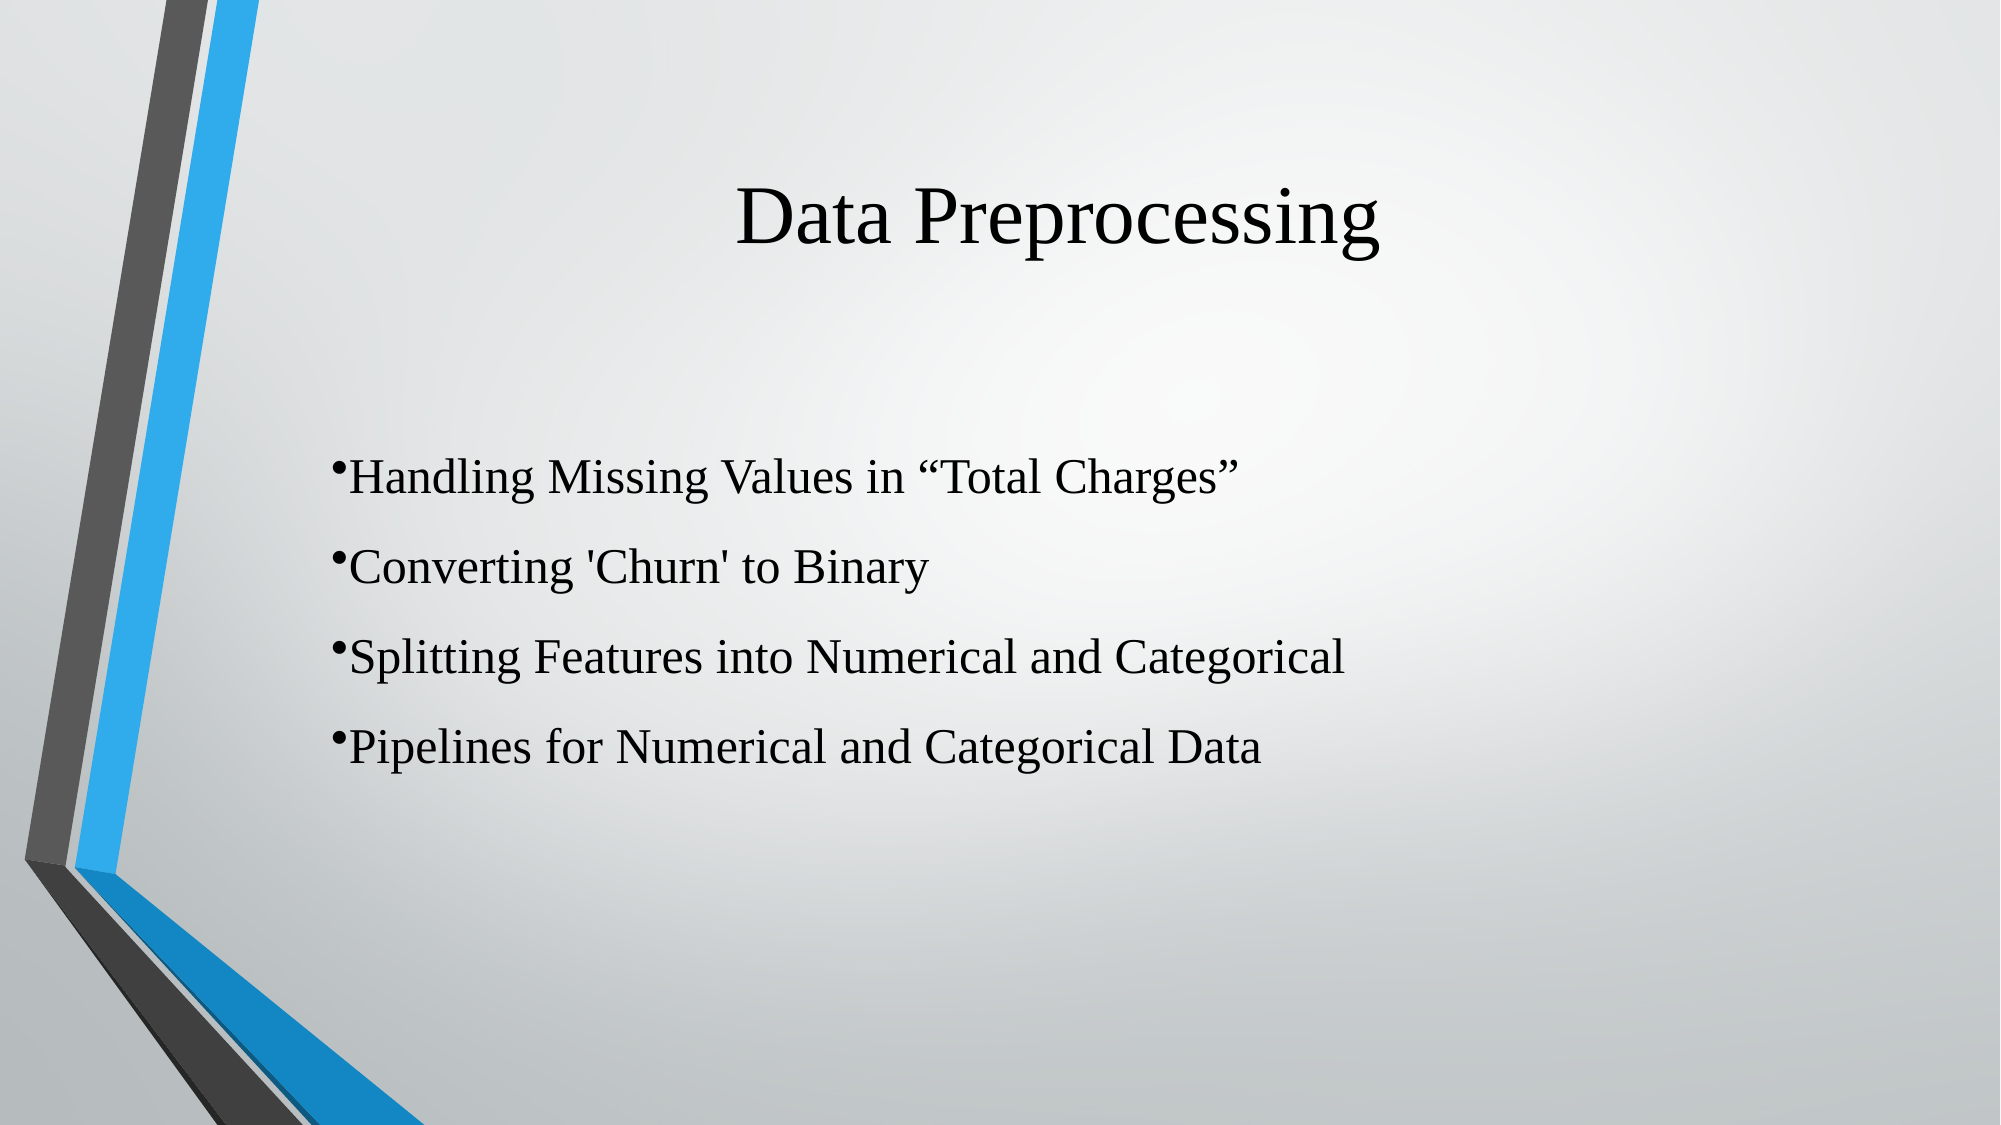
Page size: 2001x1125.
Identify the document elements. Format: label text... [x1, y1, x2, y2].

list Handling Missing Values in “Total Charges” Converting 'Churn' to Binary Splitting Features into Numerical and Categorical Pipelines for Numerical and Categorical Data [316, 244, 1368, 897]
title Data Preprocessing [237, 66, 1881, 355]
